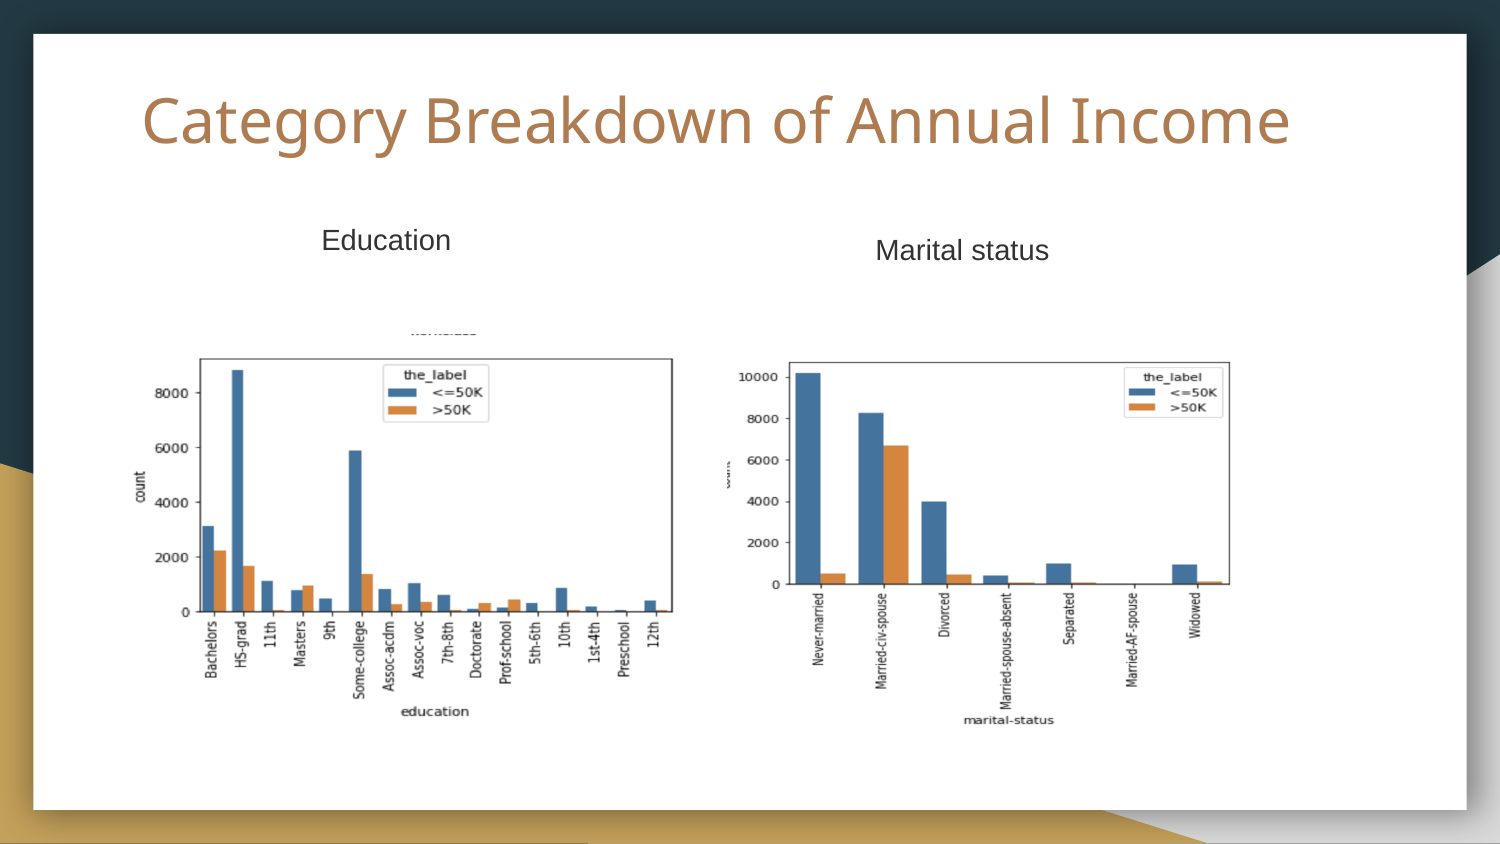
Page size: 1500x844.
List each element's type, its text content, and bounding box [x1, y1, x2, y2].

picture [126, 334, 716, 725]
picture [726, 345, 1273, 729]
list Marital status [727, 218, 1207, 298]
title Category Breakdown of Annual Income [126, 62, 1358, 219]
list Education [150, 208, 631, 288]
